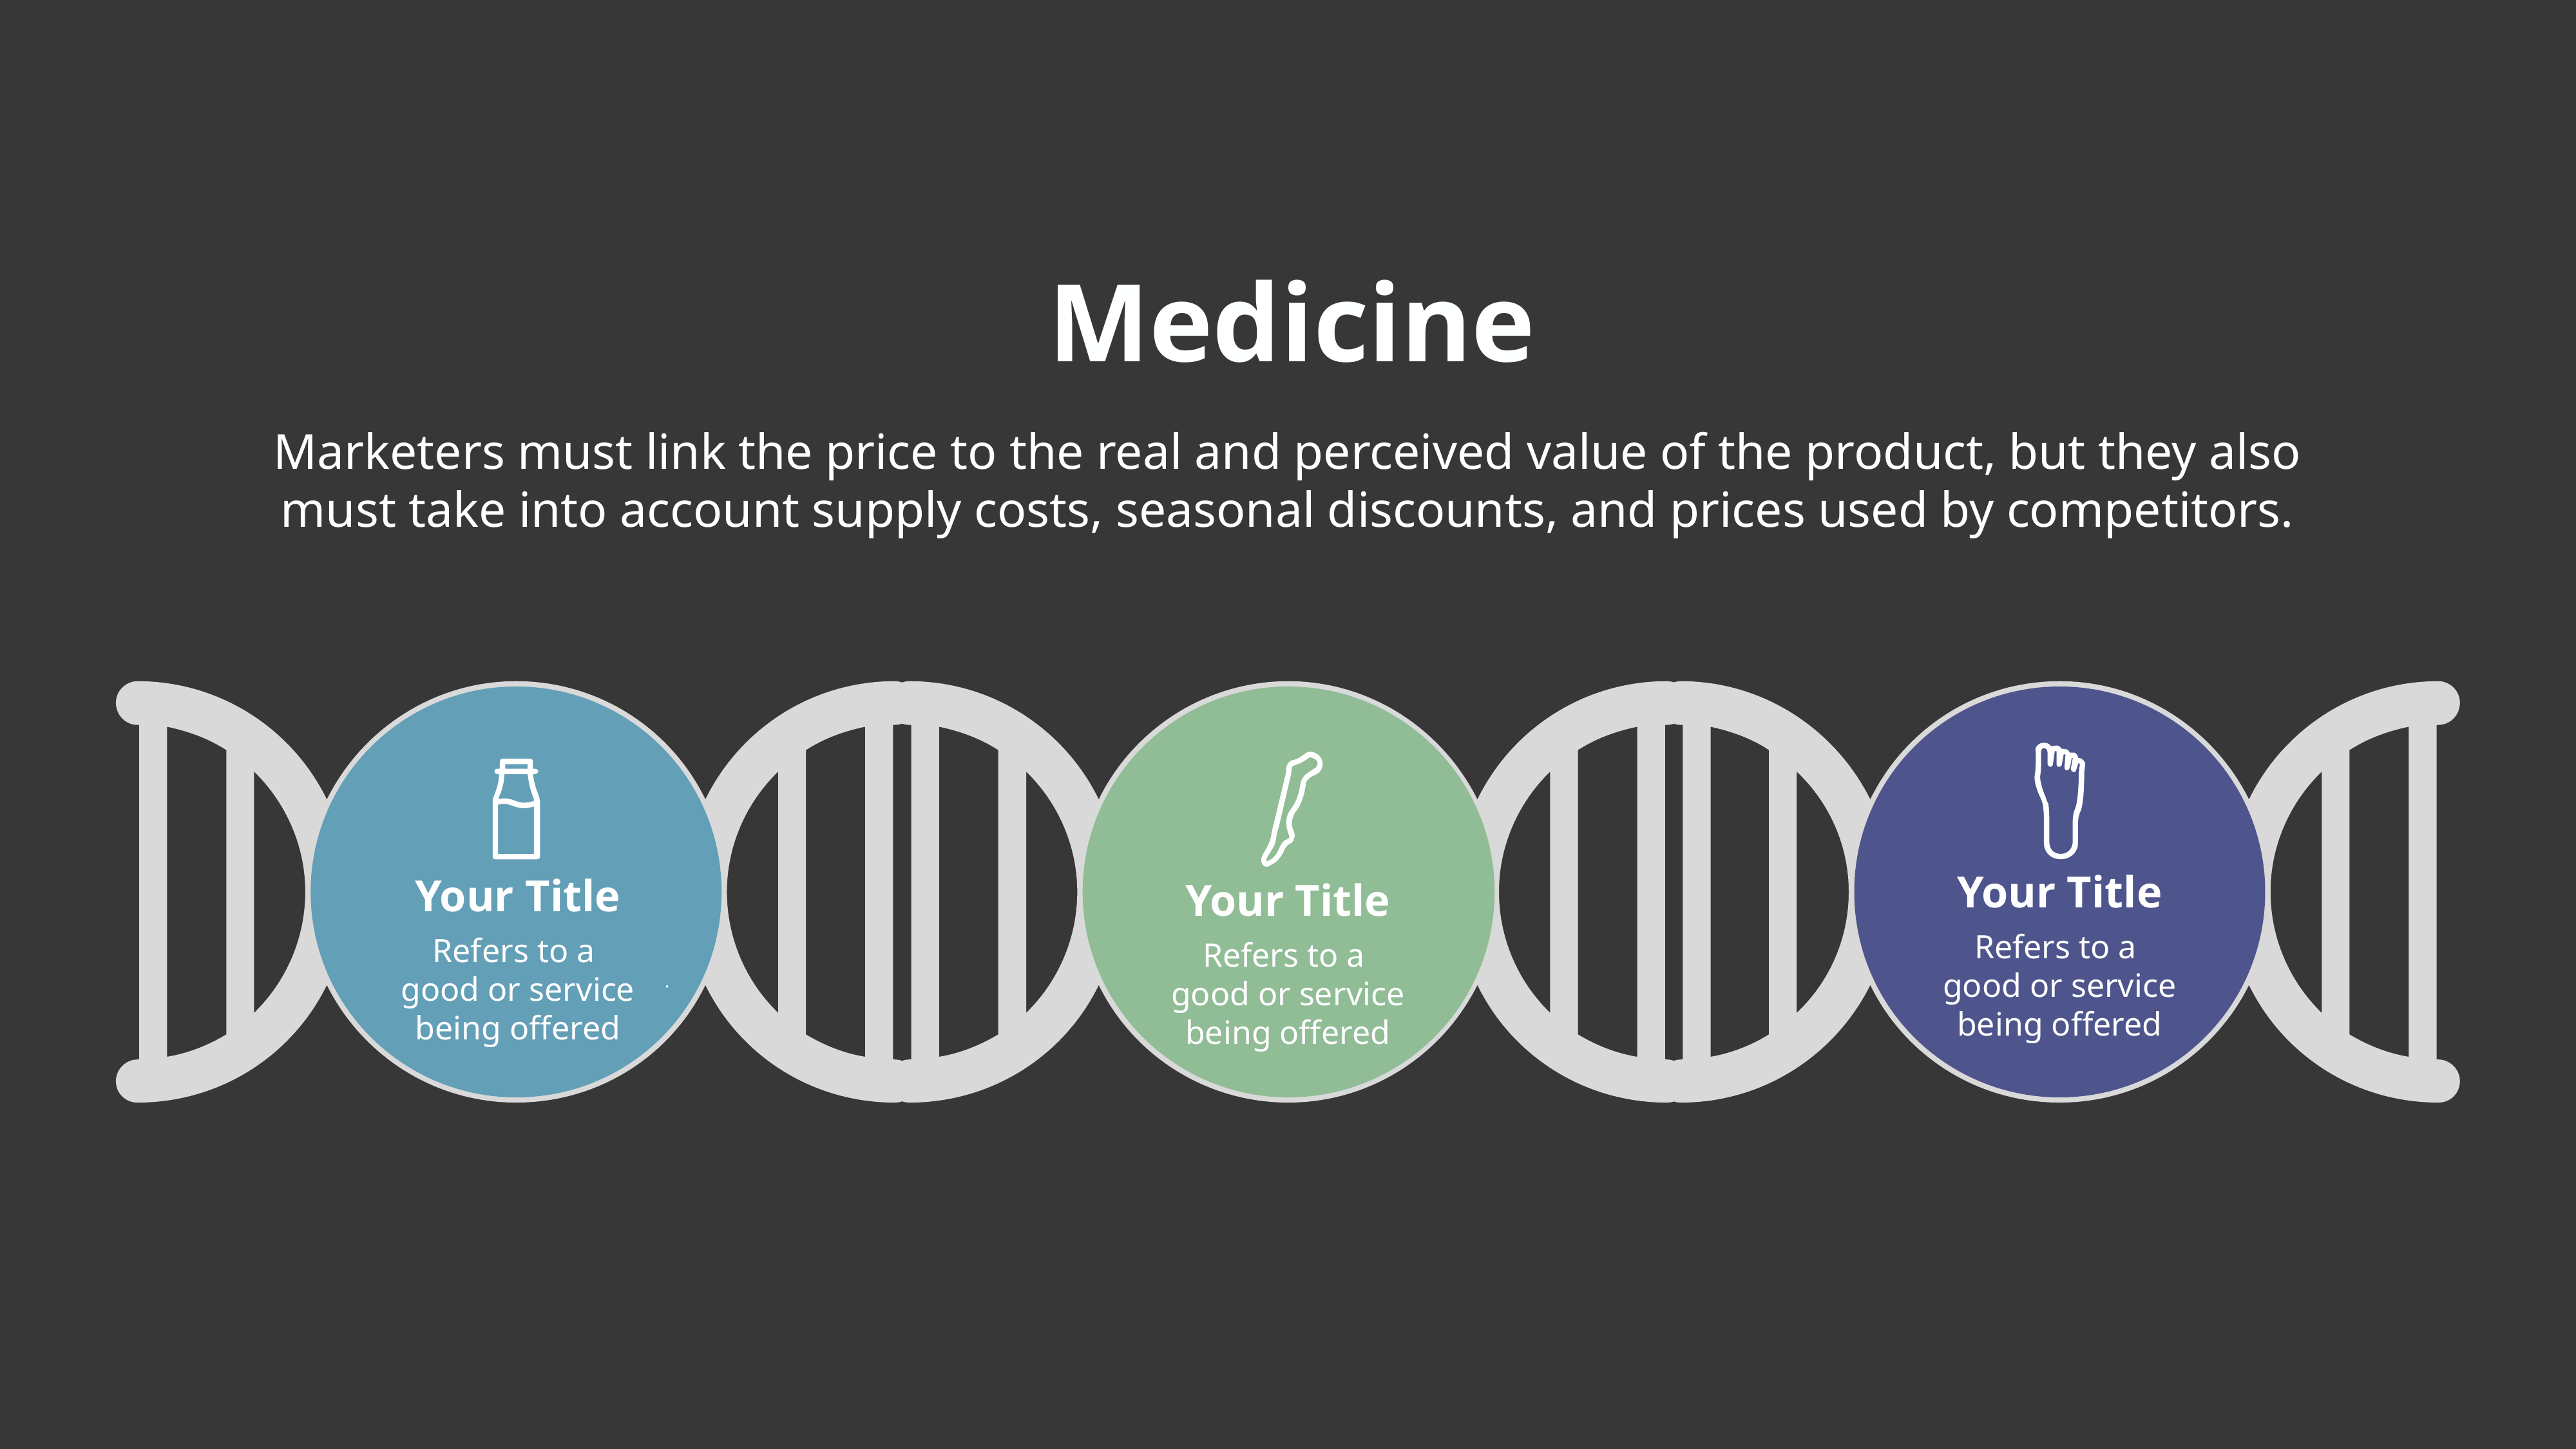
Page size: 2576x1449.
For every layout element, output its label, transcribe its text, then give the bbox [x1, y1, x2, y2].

text_box [1659, 681, 2460, 1103]
text_box [1933, 1054, 2186, 1097]
text_box [1172, 1062, 1404, 1097]
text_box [375, 864, 661, 1053]
text_box Medicine [1024, 249, 1560, 390]
text_box [2034, 743, 2086, 858]
text_box [395, 1058, 638, 1097]
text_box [1145, 867, 1431, 1057]
text_box [492, 759, 540, 860]
text_box [1261, 752, 1323, 867]
text_box [310, 687, 722, 1038]
text_box [1082, 687, 1495, 1039]
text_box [1917, 860, 2202, 1049]
text_box [888, 681, 1674, 1103]
text_box [115, 681, 902, 1103]
text_box [1854, 687, 2266, 1037]
text_box Marketers must link the price to the real and perceived value of the product, but they also must take into account supply costs, seasonal discounts, and prices used by competitors. [259, 415, 2317, 543]
